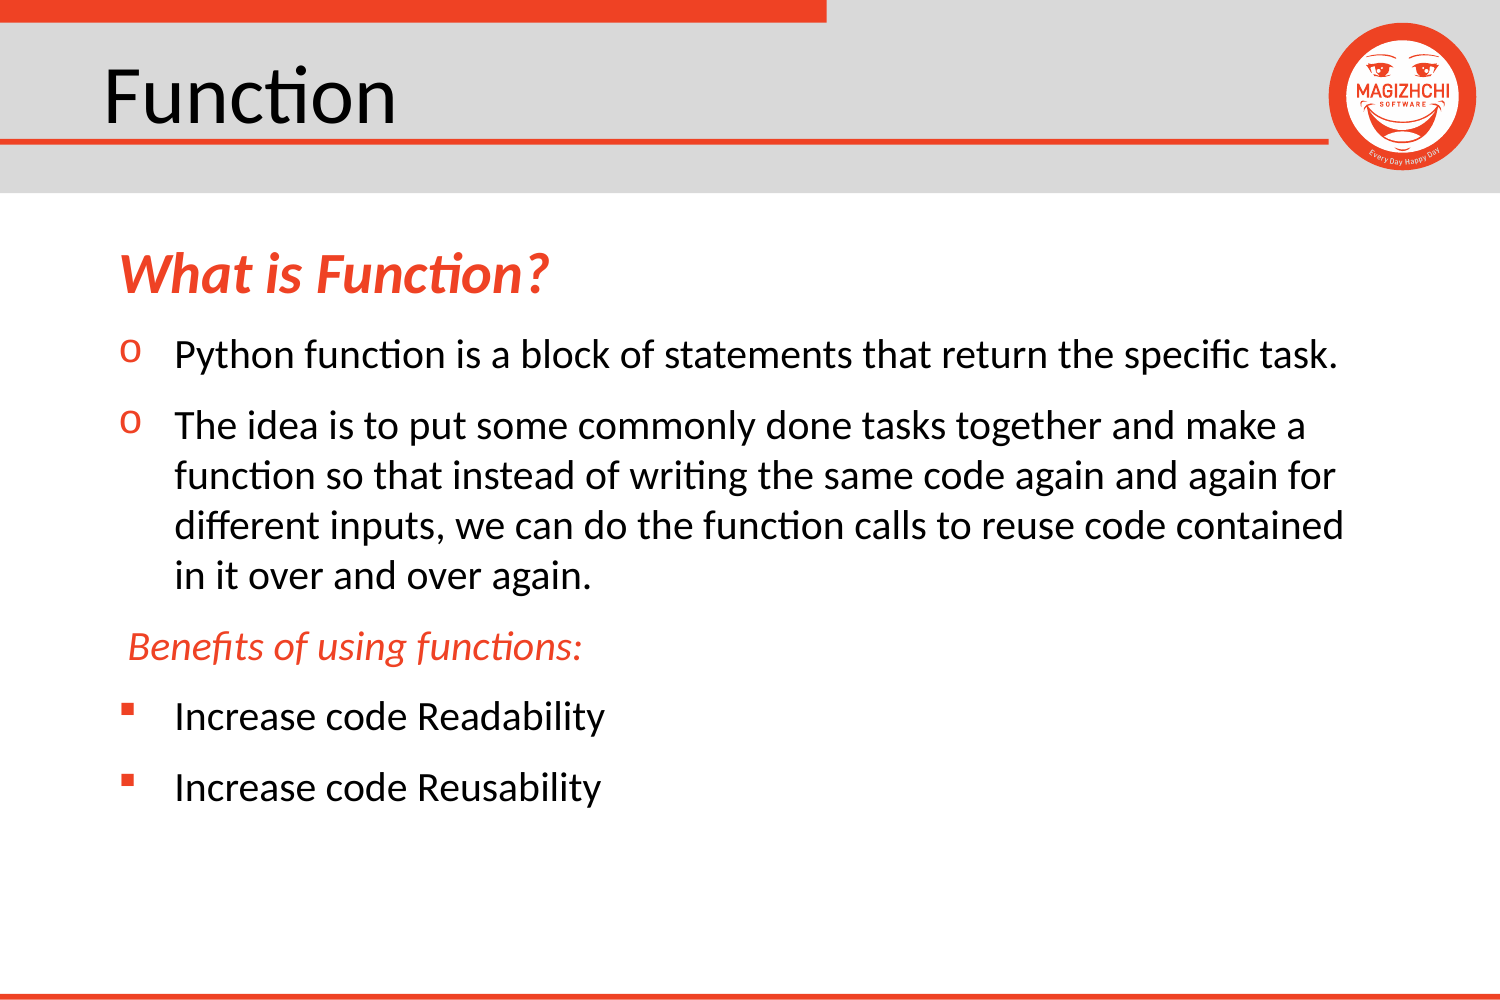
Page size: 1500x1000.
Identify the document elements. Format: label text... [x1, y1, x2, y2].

list What is Function? Python function is a block of statements that return the specific task. The idea is to put some commonly done tasks together and make a function so that instead of writing the same code again and again for different inputs, we can do the function calls to reuse code contained in it over and over again. Benefits of using functions: Increase code Readability Increase code Reusability [103, 228, 1397, 863]
title Function [88, 53, 1418, 140]
